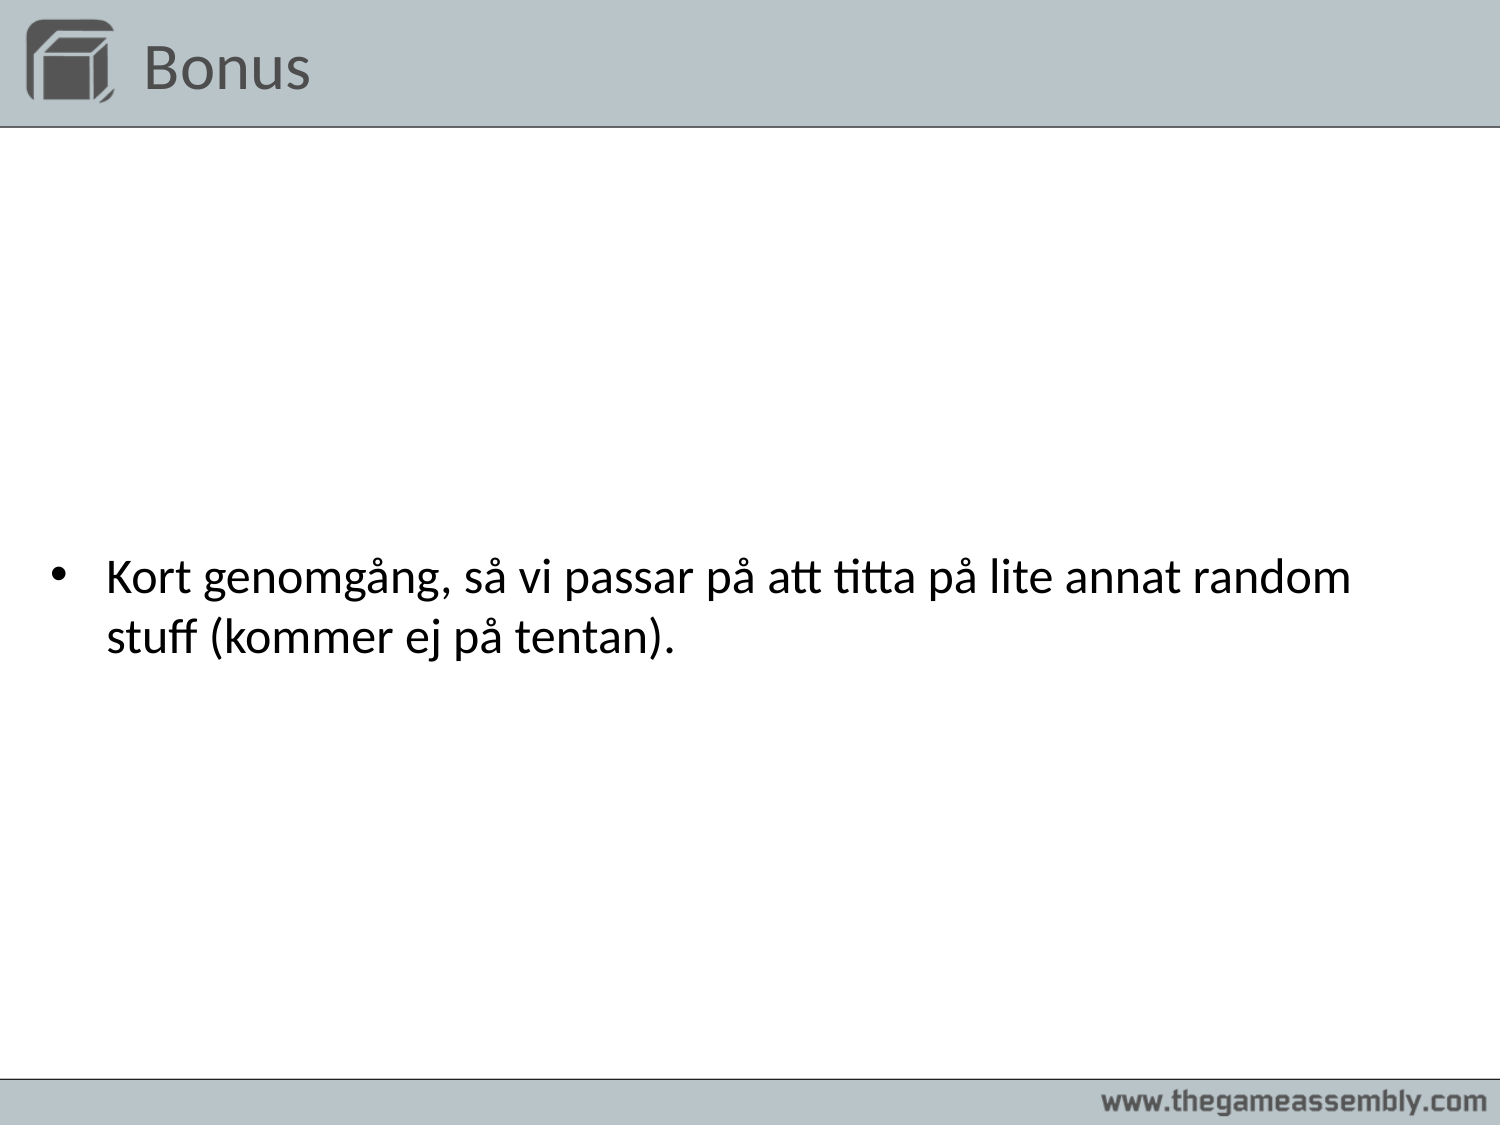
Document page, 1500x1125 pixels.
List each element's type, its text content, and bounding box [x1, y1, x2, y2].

title Bonus [128, 0, 1500, 126]
list Kort genomgång, så vi passar på att titta på lite annat random stuff (kommer ej på tentan). [34, 128, 1466, 1079]
picture [0, 0, 1500, 1125]
